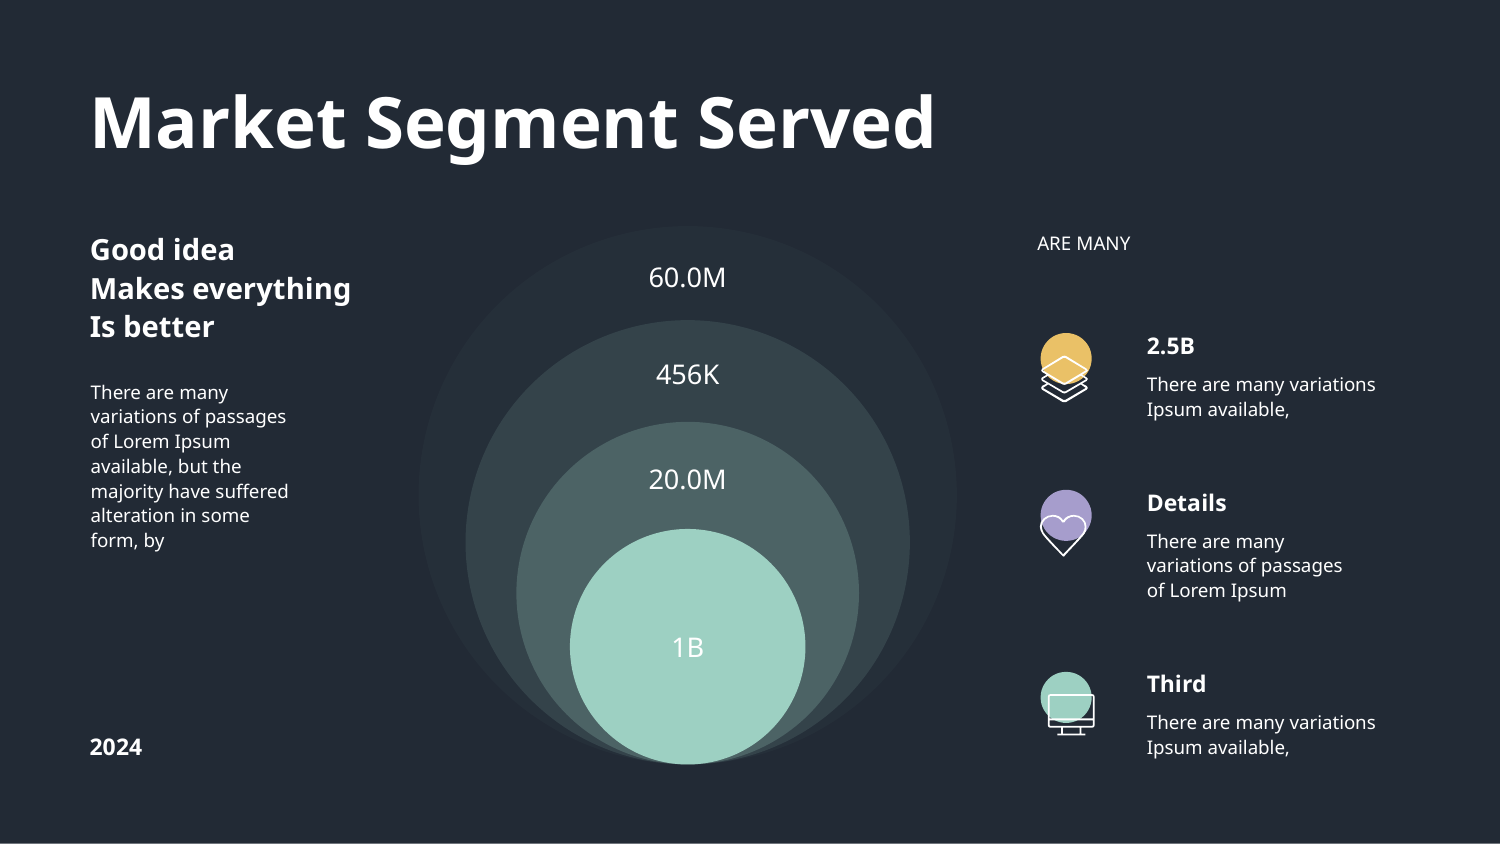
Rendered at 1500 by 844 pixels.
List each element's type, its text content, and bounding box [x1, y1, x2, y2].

text_box [465, 320, 910, 762]
text_box There are many variations of passages of Lorem Ipsum [1135, 521, 1369, 607]
text_box Market Segment Served [78, 71, 1149, 169]
text_box [1050, 696, 1092, 718]
text_box 1B [581, 624, 794, 669]
text_box 2.5B [1135, 325, 1264, 365]
text_box There are many variations Ipsum available, [1135, 364, 1391, 426]
text_box [585, 421, 791, 456]
text_box Third [1135, 664, 1264, 703]
text_box Good idea Makes everything Is better [78, 222, 432, 350]
text_box [418, 226, 957, 761]
text_box 2024 [78, 726, 434, 766]
text_box [1041, 355, 1088, 403]
text_box [1040, 671, 1092, 715]
text_box [1040, 489, 1092, 530]
text_box [1043, 517, 1084, 541]
text_box Details [1135, 482, 1264, 522]
text_box There are many variations of passages of Lorem Ipsum available, but the majority have suffered alteration in some form, by [79, 372, 310, 557]
text_box 456K [581, 351, 794, 396]
text_box [1040, 333, 1092, 376]
text_box [1044, 358, 1084, 382]
text_box [1069, 377, 1083, 384]
text_box [0, 0, 1500, 844]
text_box [516, 458, 860, 763]
text_box [569, 528, 806, 765]
text_box [1047, 694, 1095, 736]
text_box ARE MANY [1026, 226, 1244, 260]
text_box [1039, 514, 1087, 557]
text_box There are many variations Ipsum available, [1135, 703, 1391, 765]
text_box 20.0M [581, 456, 794, 501]
text_box 60.0M [581, 254, 794, 299]
